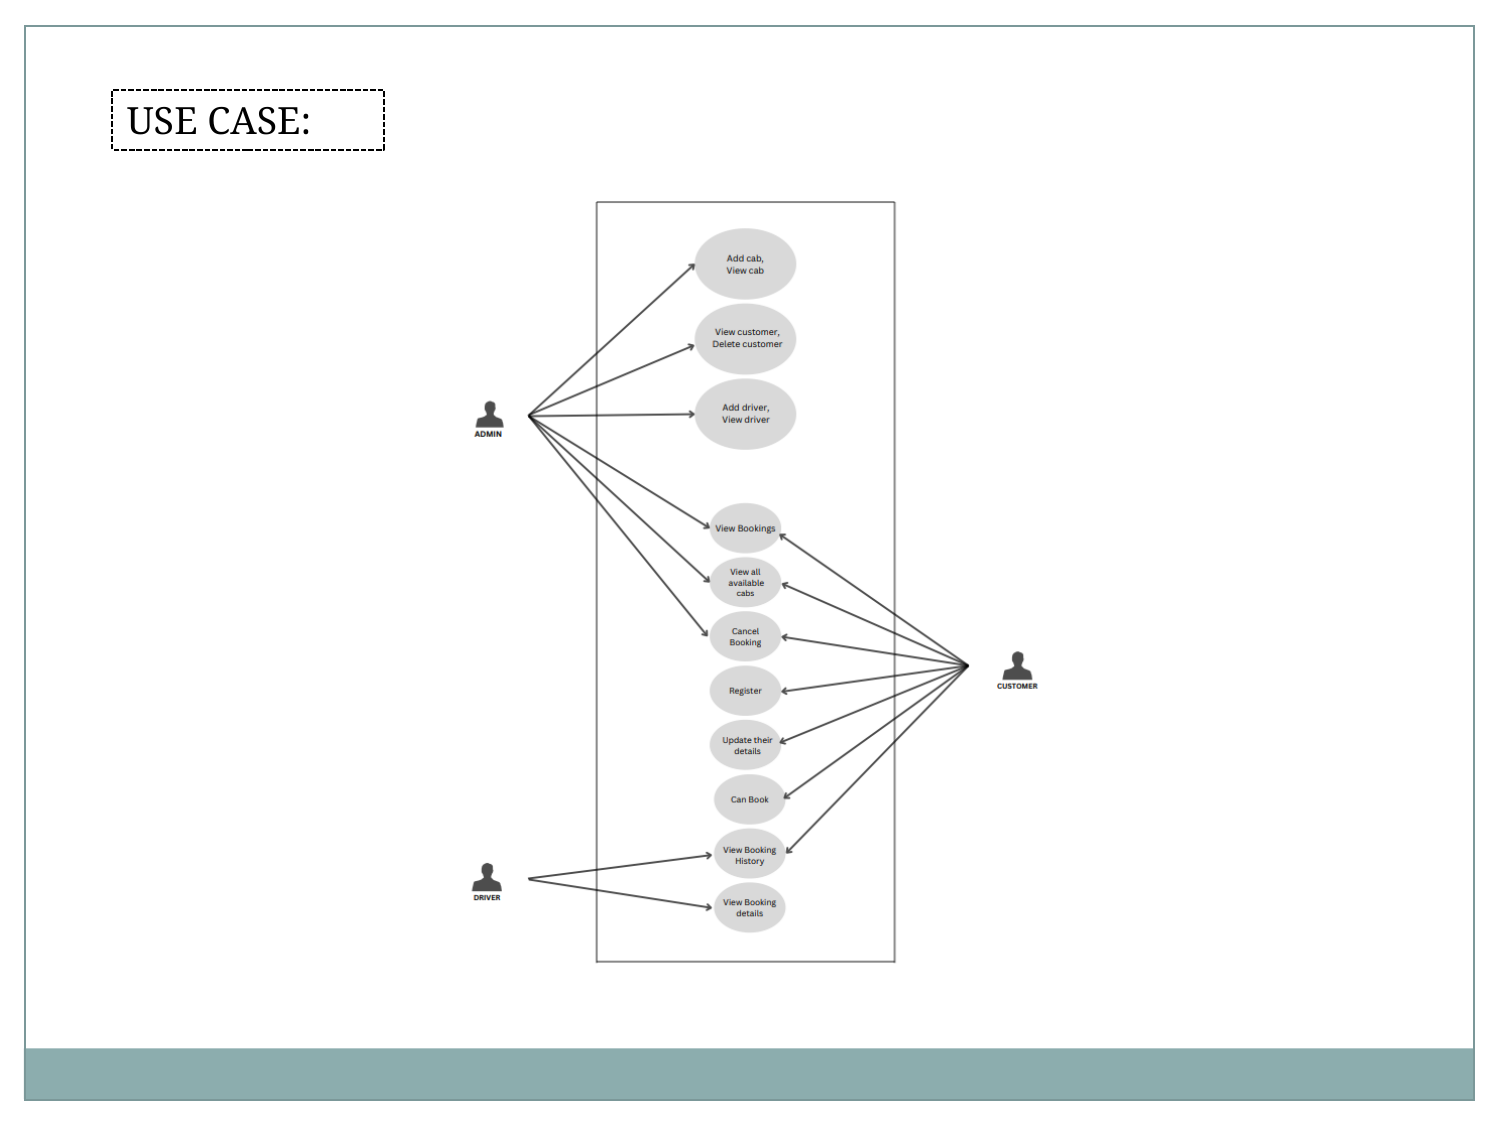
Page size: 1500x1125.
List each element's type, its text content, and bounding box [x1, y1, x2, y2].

text_box USE CASE: [111, 89, 385, 151]
picture [407, 194, 1105, 1008]
